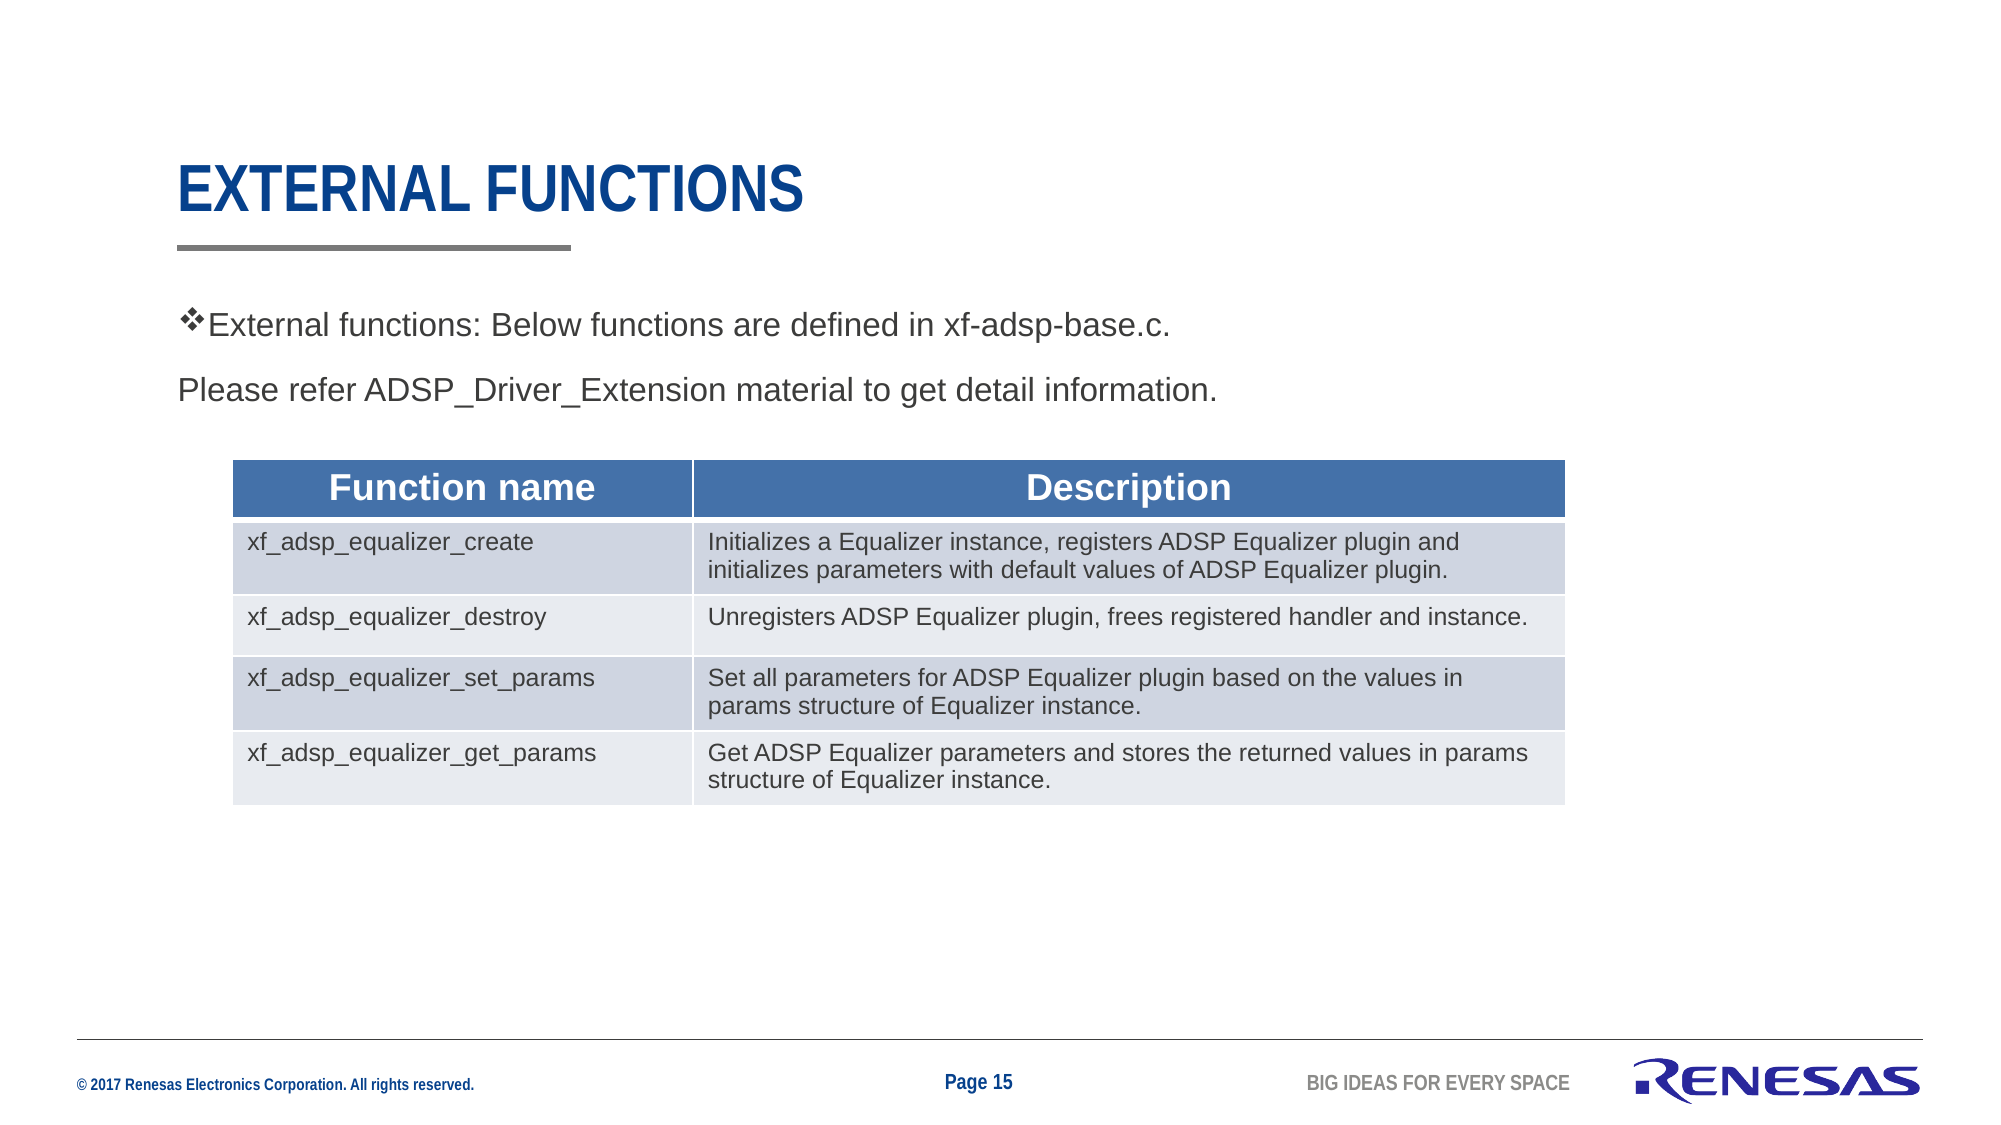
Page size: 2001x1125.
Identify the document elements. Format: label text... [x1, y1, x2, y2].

table_cell Set all parameters for ADSP Equalizer plugin based on the values in params structure of Equalizer instance. [694, 657, 1565, 730]
table_cell xf_adsp_equalizer_set_params [233, 657, 692, 730]
table_cell xf_adsp_equalizer_create [233, 523, 692, 594]
title EXTERNAL FUNCTIONS [177, 153, 1654, 227]
text_box External functions: Below functions are defined in xf-adsp-base.c. Please refer ADSP_Driver_Extension material to get detail information. [177, 295, 1221, 408]
picture [1631, 1056, 1923, 1106]
slide_number Page 15 [944, 1067, 1056, 1095]
table_cell Get ADSP Equalizer parameters and stores the returned values in params structure of Equalizer instance. [694, 732, 1565, 805]
table_cell Initializes a Equalizer instance, registers ADSP Equalizer plugin and initializes parameters with default values of ADSP Equalizer plugin. [694, 523, 1565, 594]
table_header Function name [233, 460, 692, 517]
table_cell Unregisters ADSP Equalizer plugin, frees registered handler and instance. [694, 596, 1565, 655]
table_cell xf_adsp_equalizer_get_params [233, 732, 692, 805]
table_header Description [694, 460, 1565, 517]
table_cell xf_adsp_equalizer_destroy [233, 596, 692, 655]
